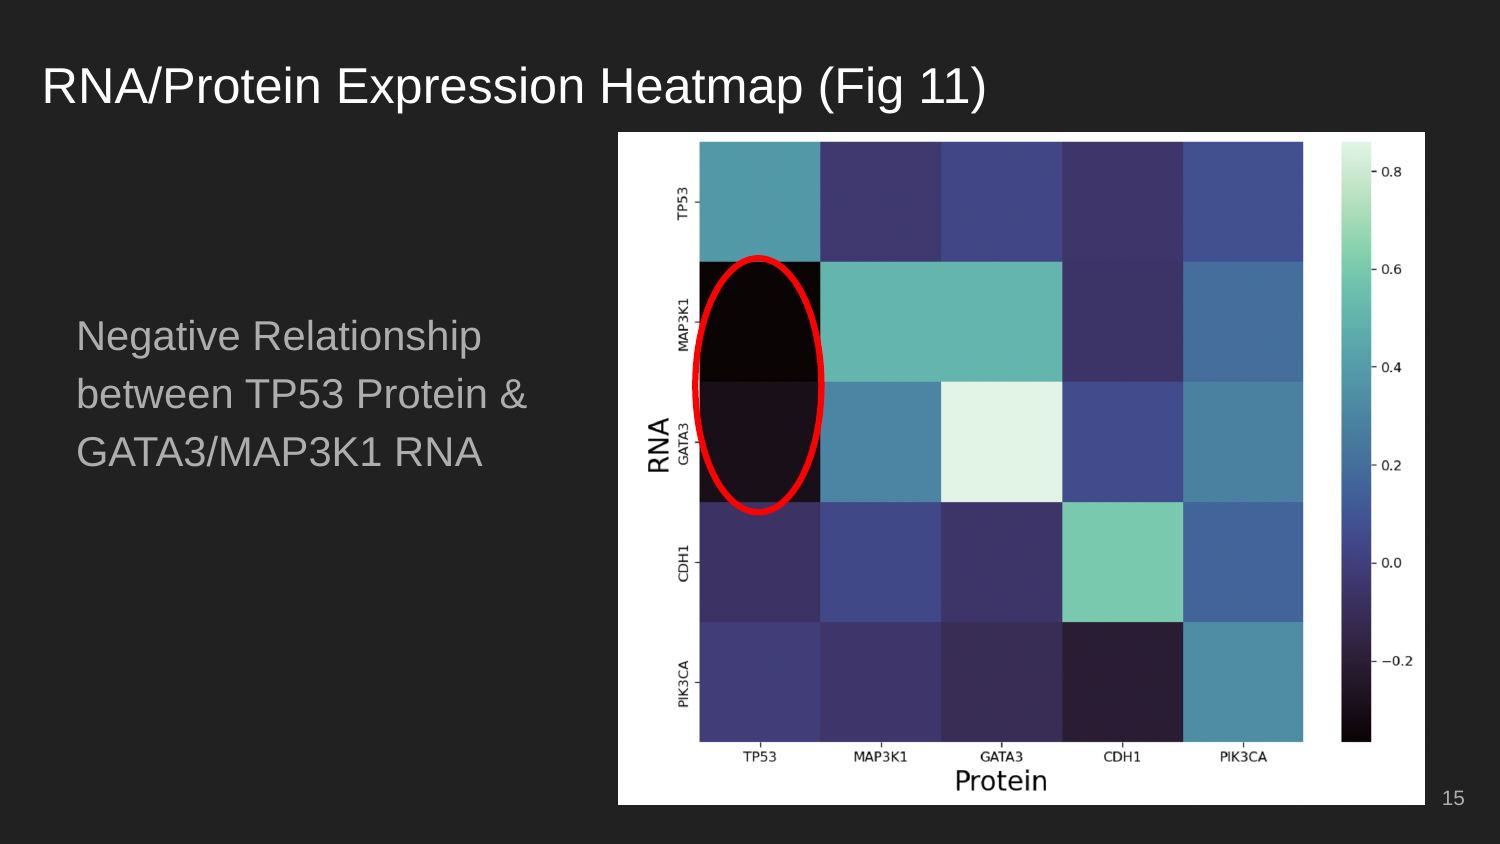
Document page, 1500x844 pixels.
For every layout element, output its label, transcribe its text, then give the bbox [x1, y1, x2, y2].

title RNA/Protein Expression Heatmap (Fig 11) [26, 38, 1425, 133]
text_box Negative Relationship between TP53 Protein & GATA3/MAP3K1 RNA [61, 286, 560, 490]
slide_number ‹#› [1389, 764, 1480, 830]
picture [618, 132, 1425, 805]
